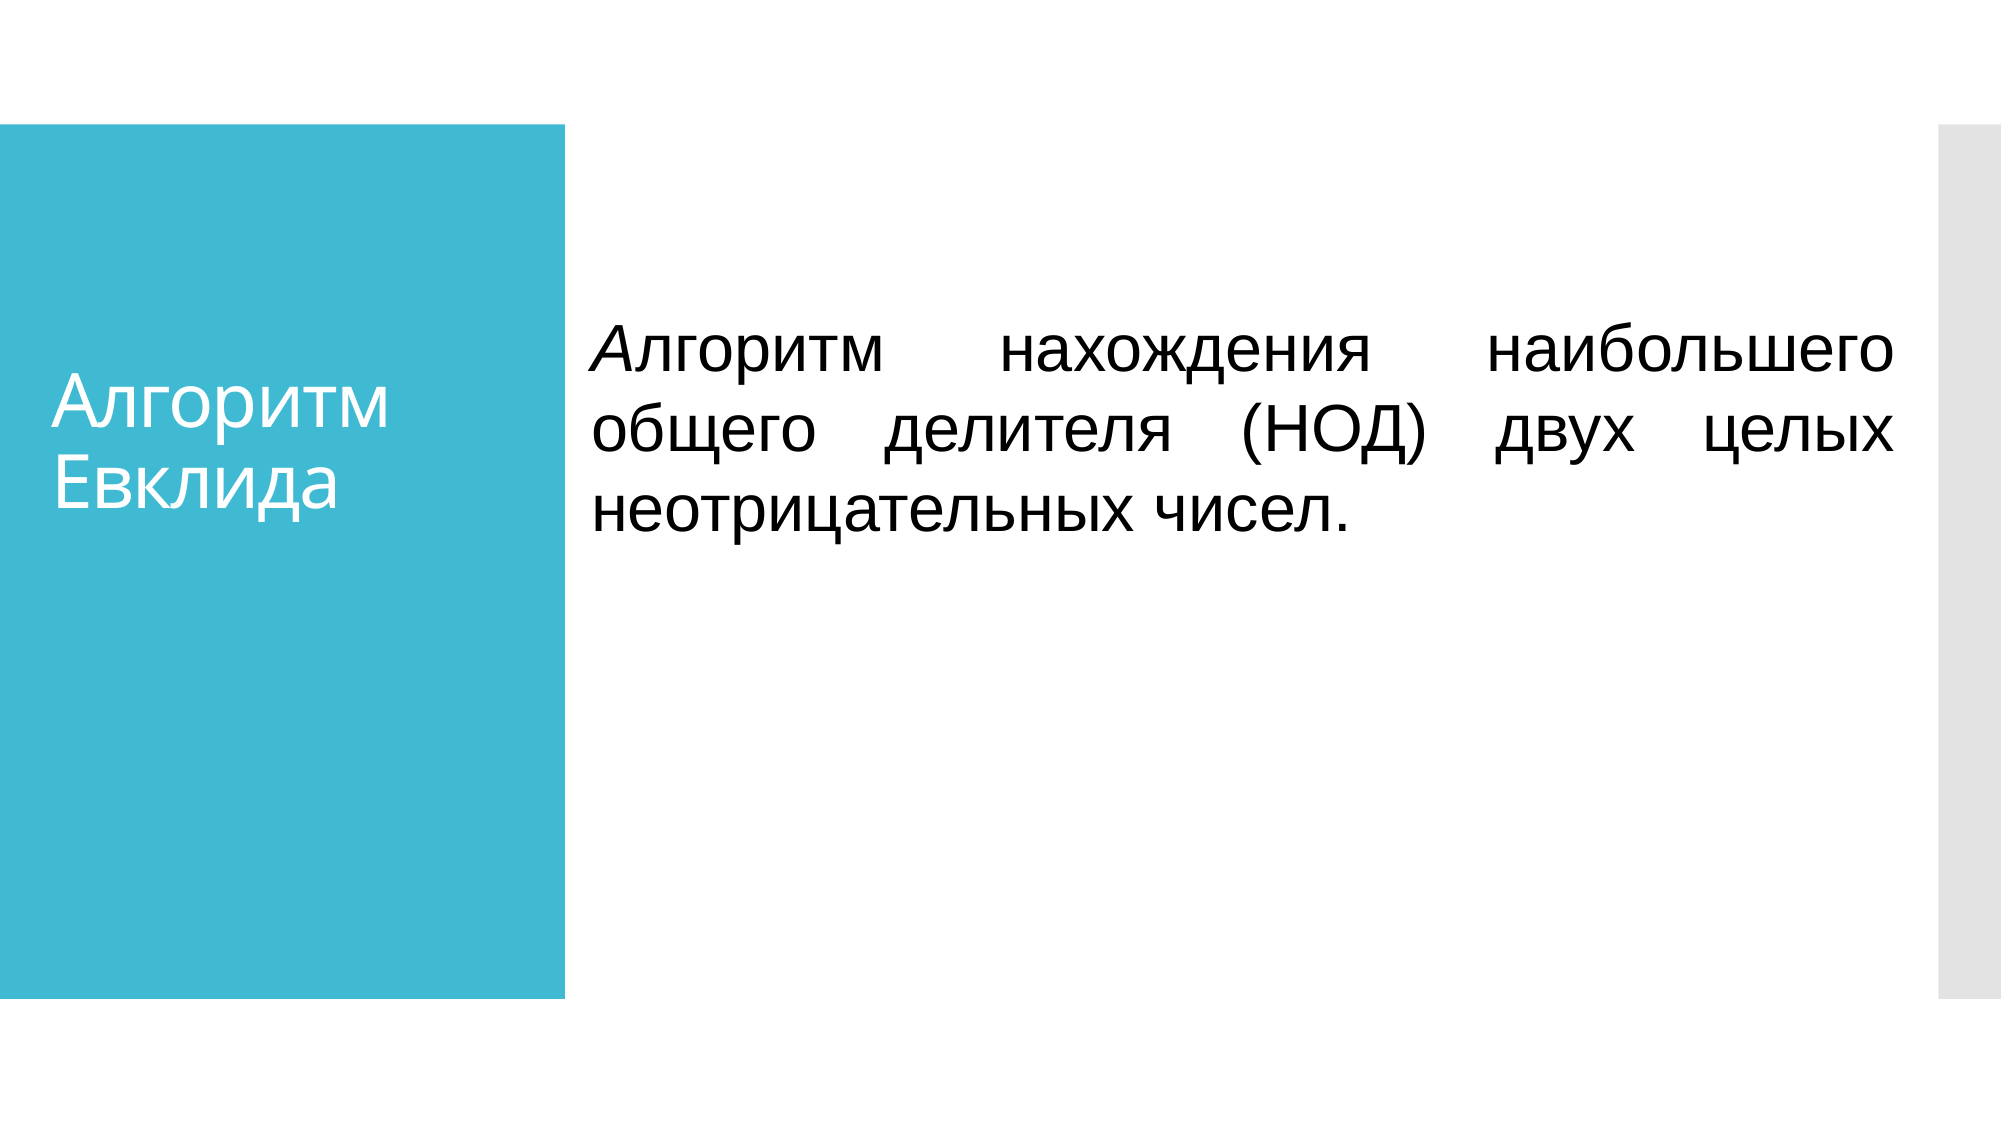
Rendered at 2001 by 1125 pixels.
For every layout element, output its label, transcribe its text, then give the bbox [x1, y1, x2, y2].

text_box Алгоритм Евклида [1363, 202, 1964, 453]
title Алгоритм Евклида [36, 233, 637, 654]
text_box Алгоритм нахождения наибольшего общего делителя (НОД) двух целых неотрицательных чисел. [576, 297, 1912, 553]
